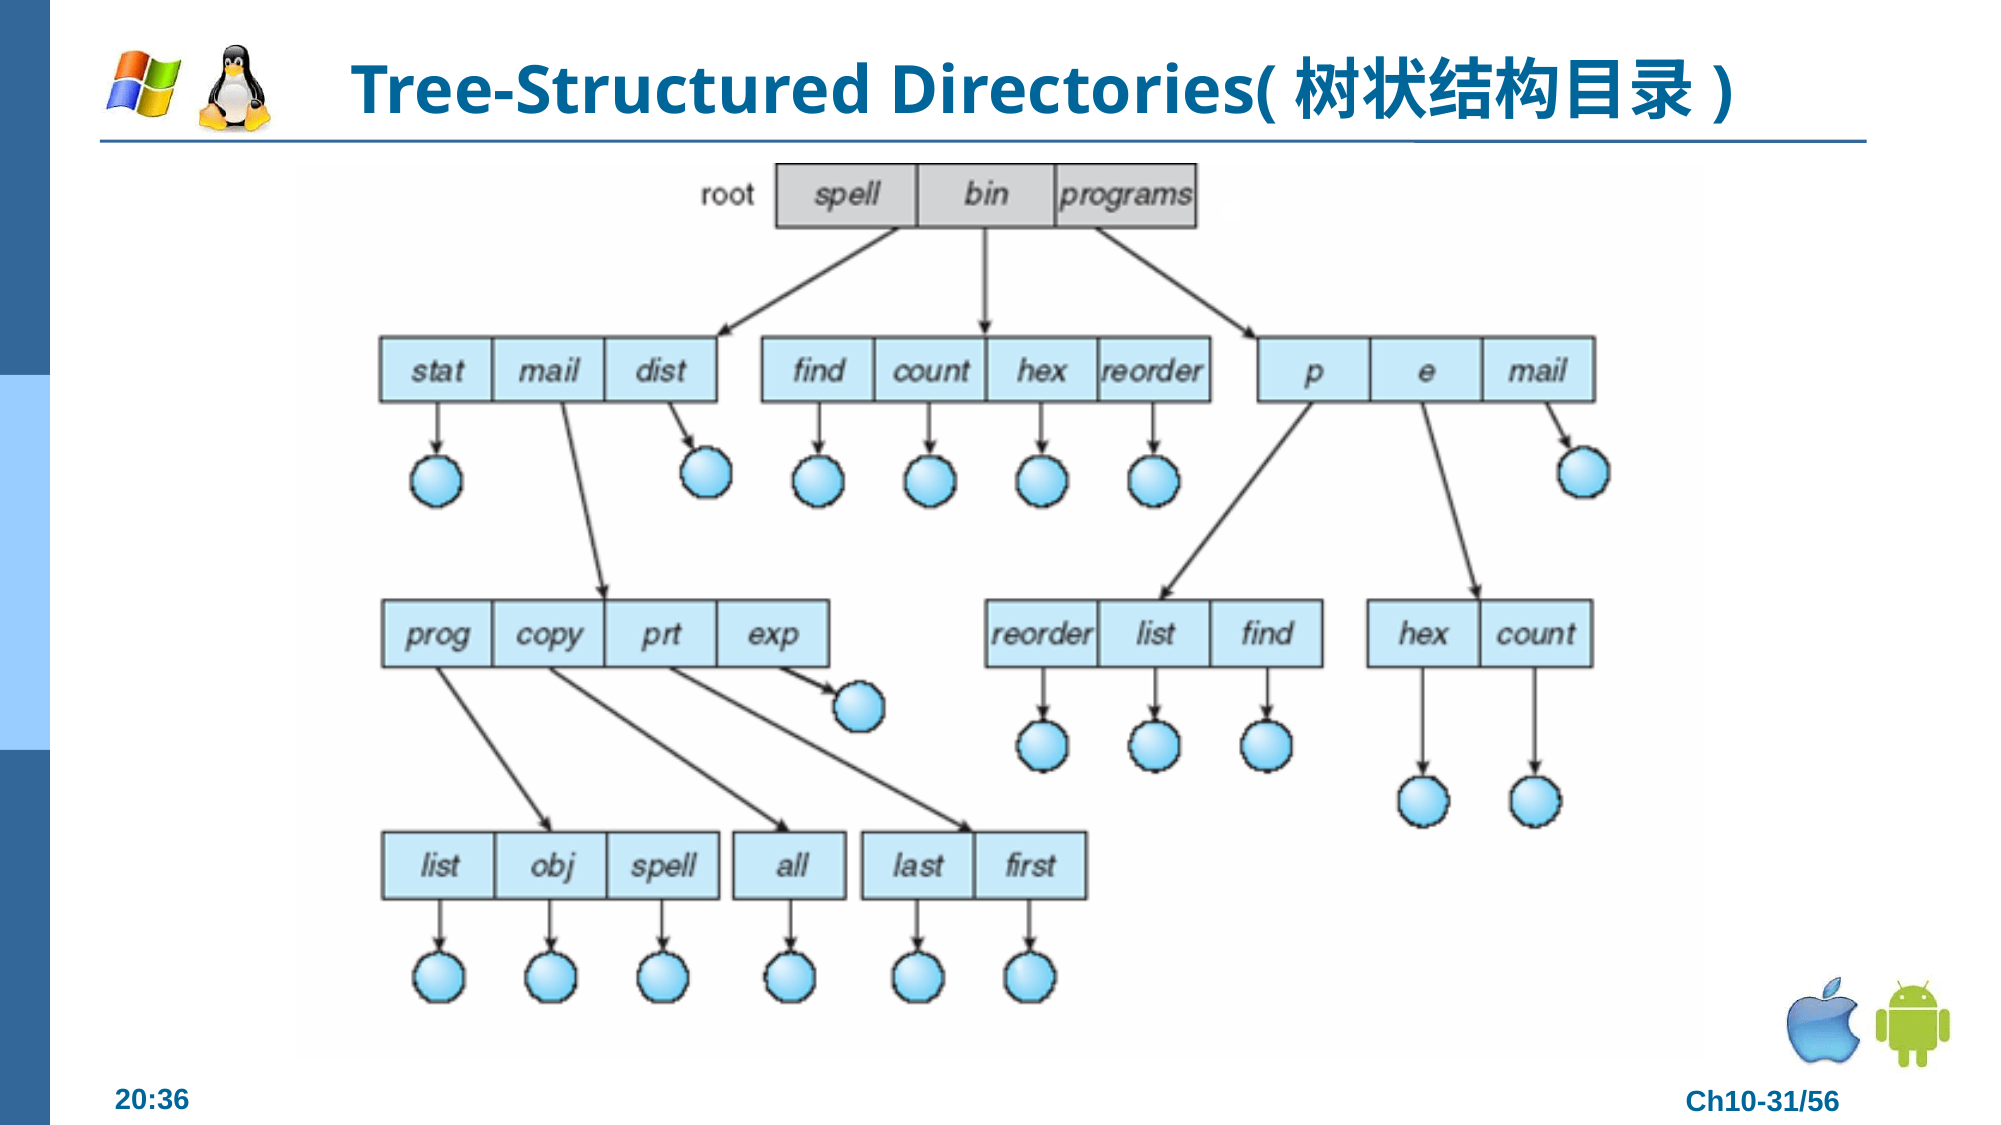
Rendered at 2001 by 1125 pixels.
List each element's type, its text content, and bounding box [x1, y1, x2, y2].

picture [295, 163, 1705, 1062]
picture [1774, 973, 1959, 1074]
picture [99, 36, 285, 137]
title Tree-Structured Directories(树状结构目录) [273, 40, 1812, 135]
